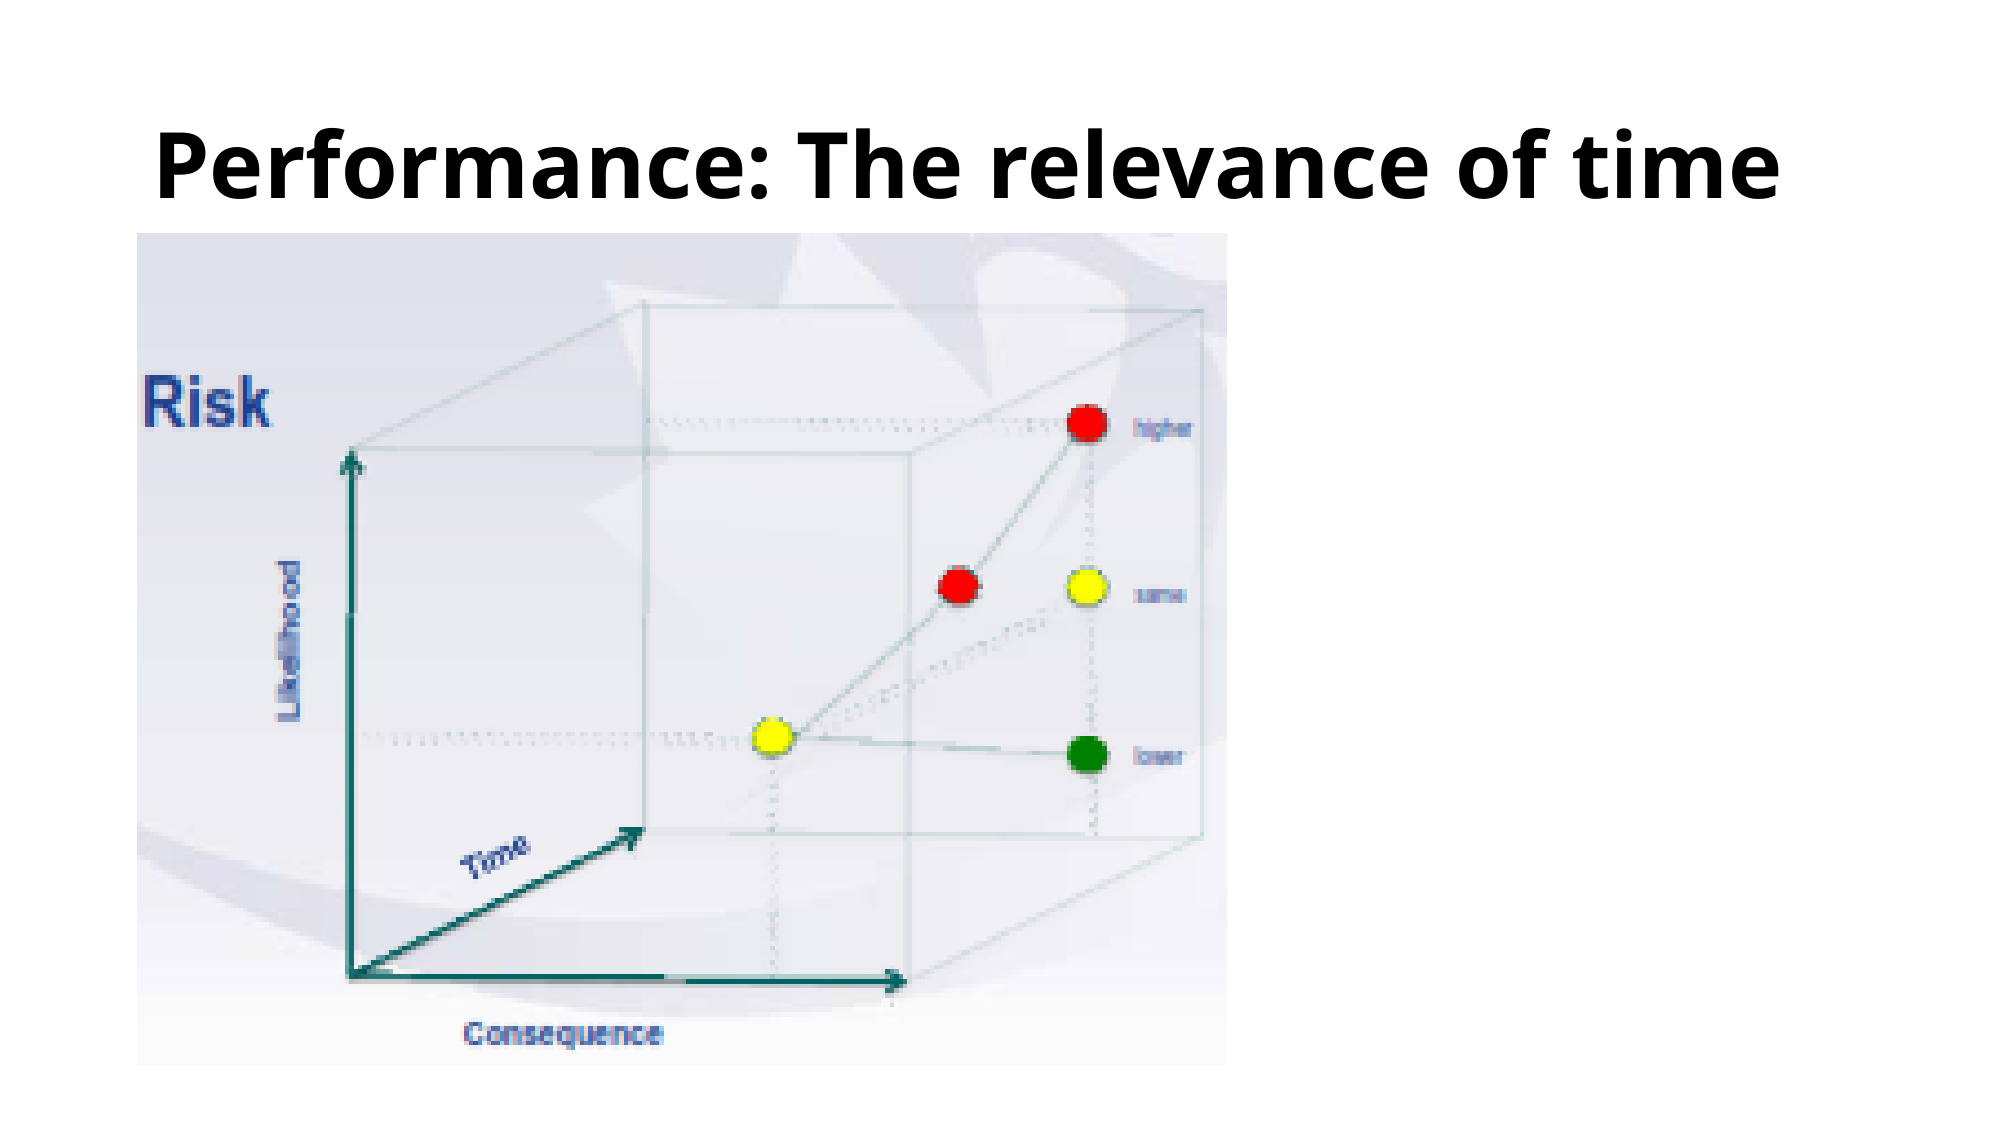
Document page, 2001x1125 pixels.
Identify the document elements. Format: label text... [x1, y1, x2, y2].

picture [137, 233, 1227, 1065]
title Performance: The relevance of time [137, 59, 1863, 278]
